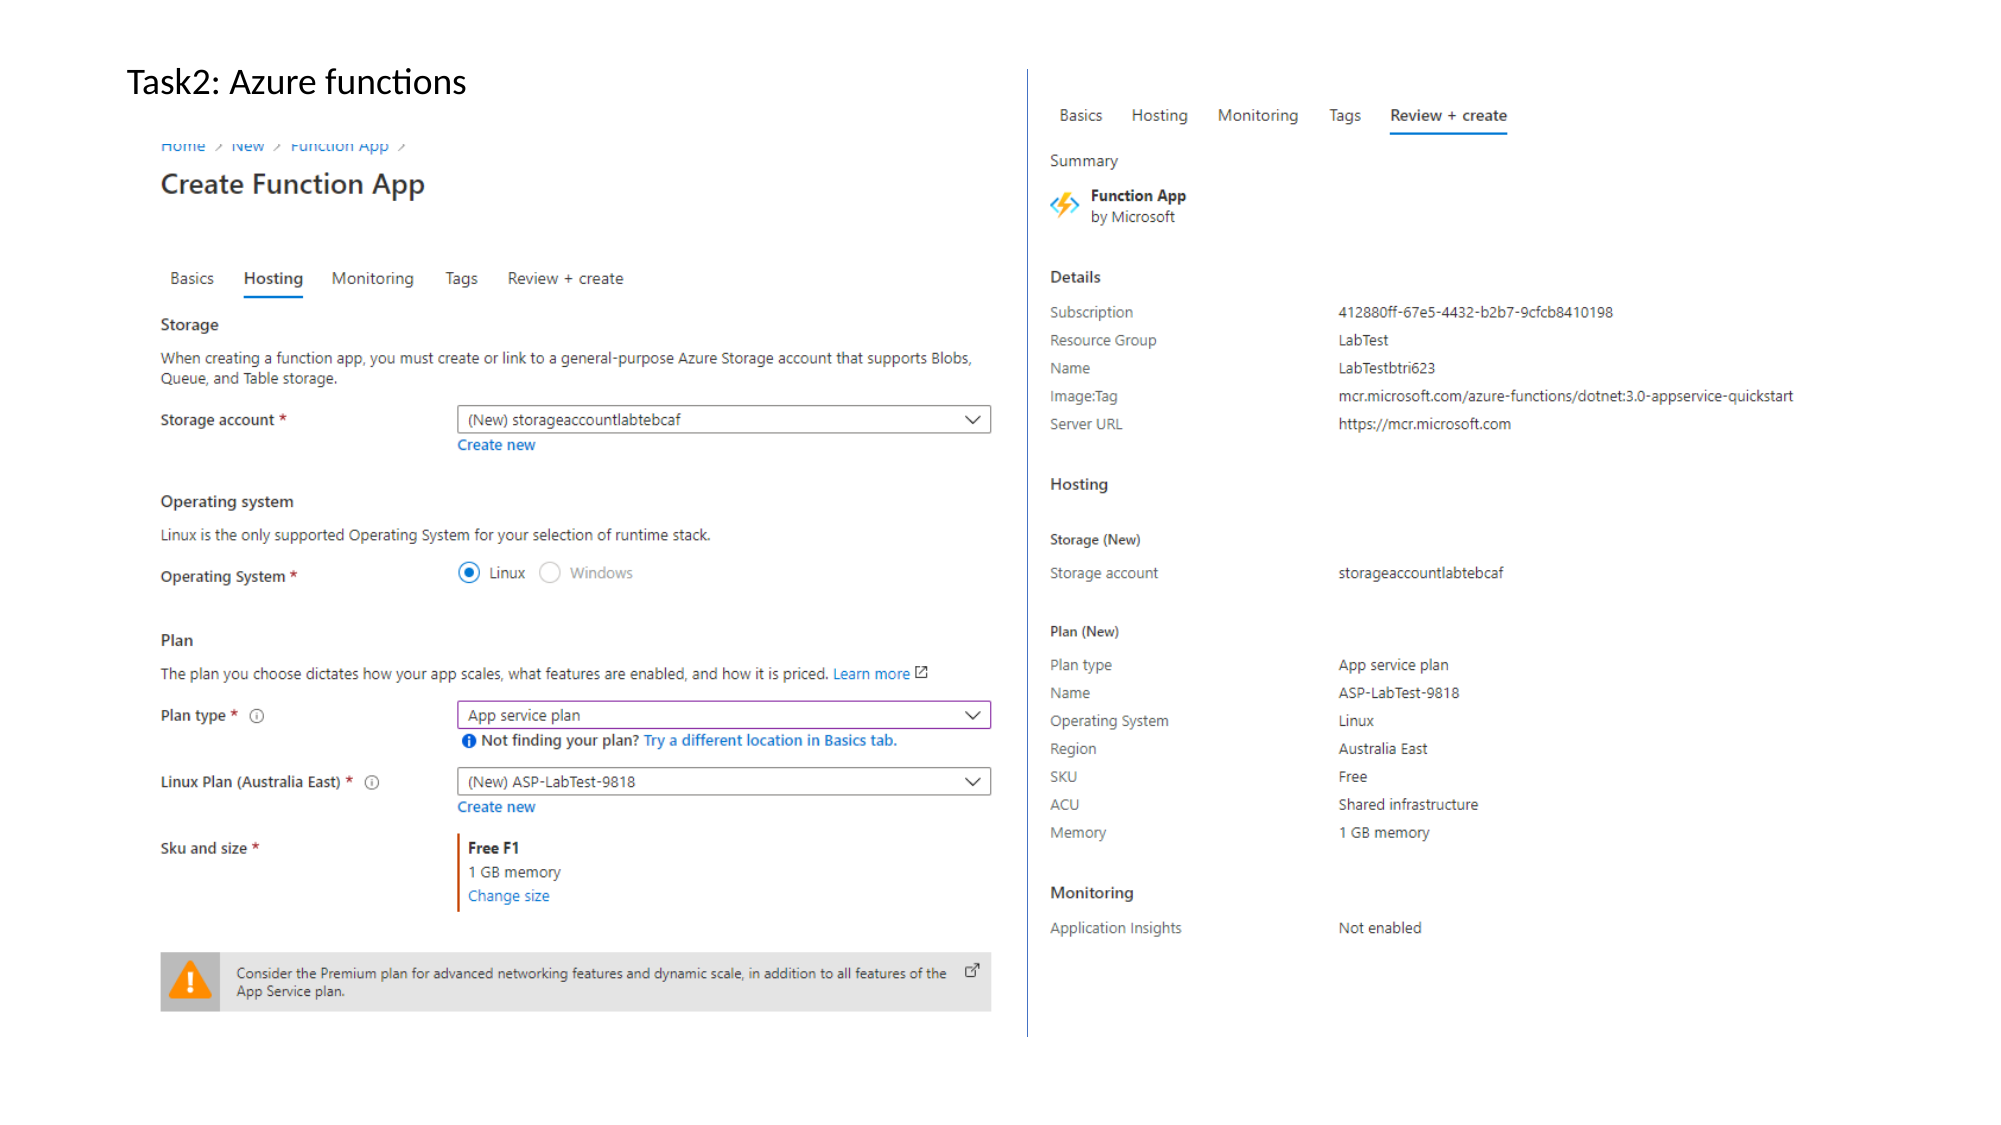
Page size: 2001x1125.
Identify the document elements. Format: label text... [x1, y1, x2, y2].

picture [137, 79, 1968, 1125]
text_box Task2: Azure functions [112, 49, 536, 110]
